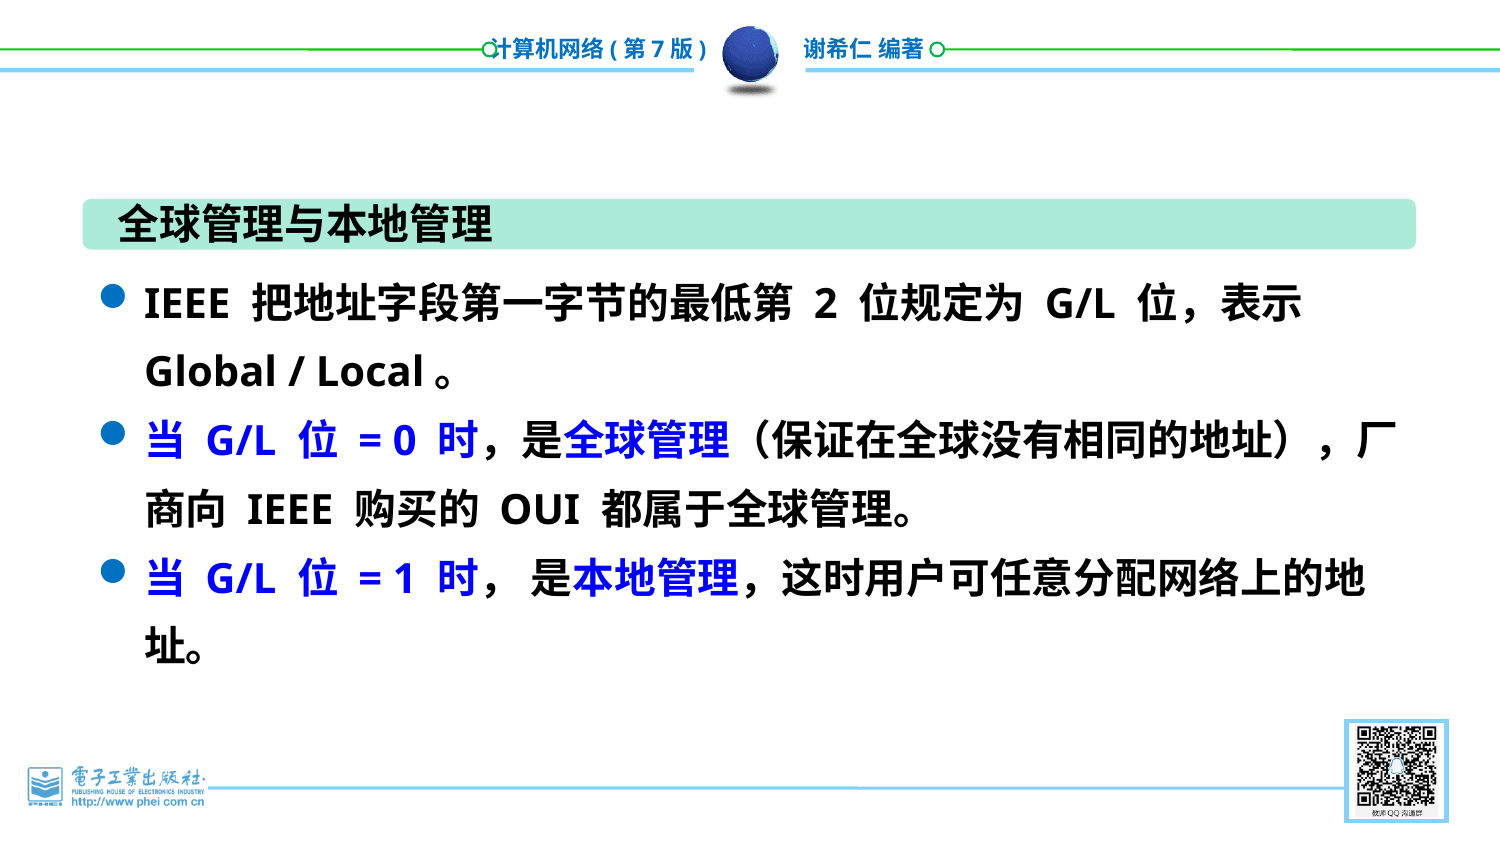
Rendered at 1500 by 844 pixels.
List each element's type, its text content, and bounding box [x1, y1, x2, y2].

text_box IEEE 把地址字段第一字节的最低第 2 位规定为 G/L 位，表示 Global / Local。 当 G/L 位 = 0 时，是全球管理（保证在全球没有相同的地址），厂商向 IEEE 购买的 OUI 都属于全球管理。 当 G/L 位 = 1 时， 是本地管理，这时用户可任意分配网络上的地址。 [82, 250, 1416, 678]
picture [1355, 724, 1438, 817]
text_box 全球管理与本地管理 [102, 190, 509, 250]
picture [23, 764, 208, 809]
text_box [82, 198, 102, 250]
picture [720, 24, 780, 100]
text_box [509, 198, 1417, 250]
